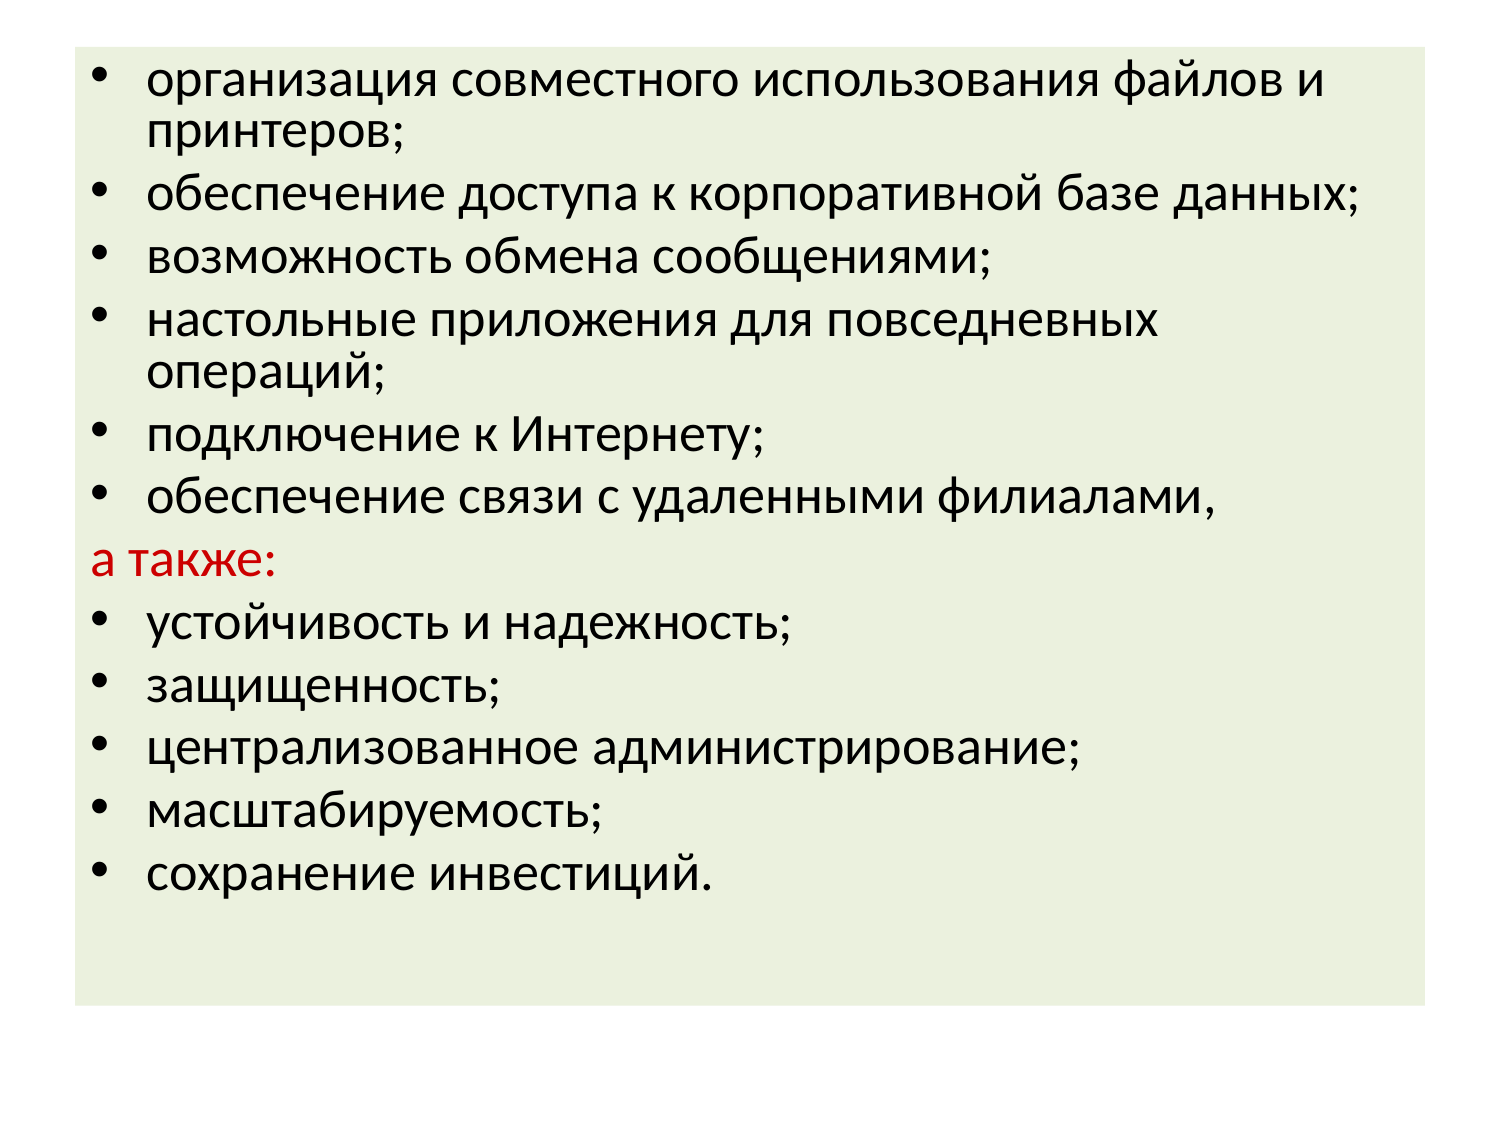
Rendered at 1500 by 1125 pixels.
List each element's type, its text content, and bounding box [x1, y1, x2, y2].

list организация совместного использования файлов и принтеров; обеспечение доступа к корпоративной базе данных; возможность обмена сообщениями; настольные приложения для повседневных операций; подключение к Интернету; обеспечение связи с удаленными филиалами, а также: устойчивость и надежность; защищенность; централизованное администрирование; масштабируемость; сохранение инвестиций. [74, 46, 1426, 1006]
